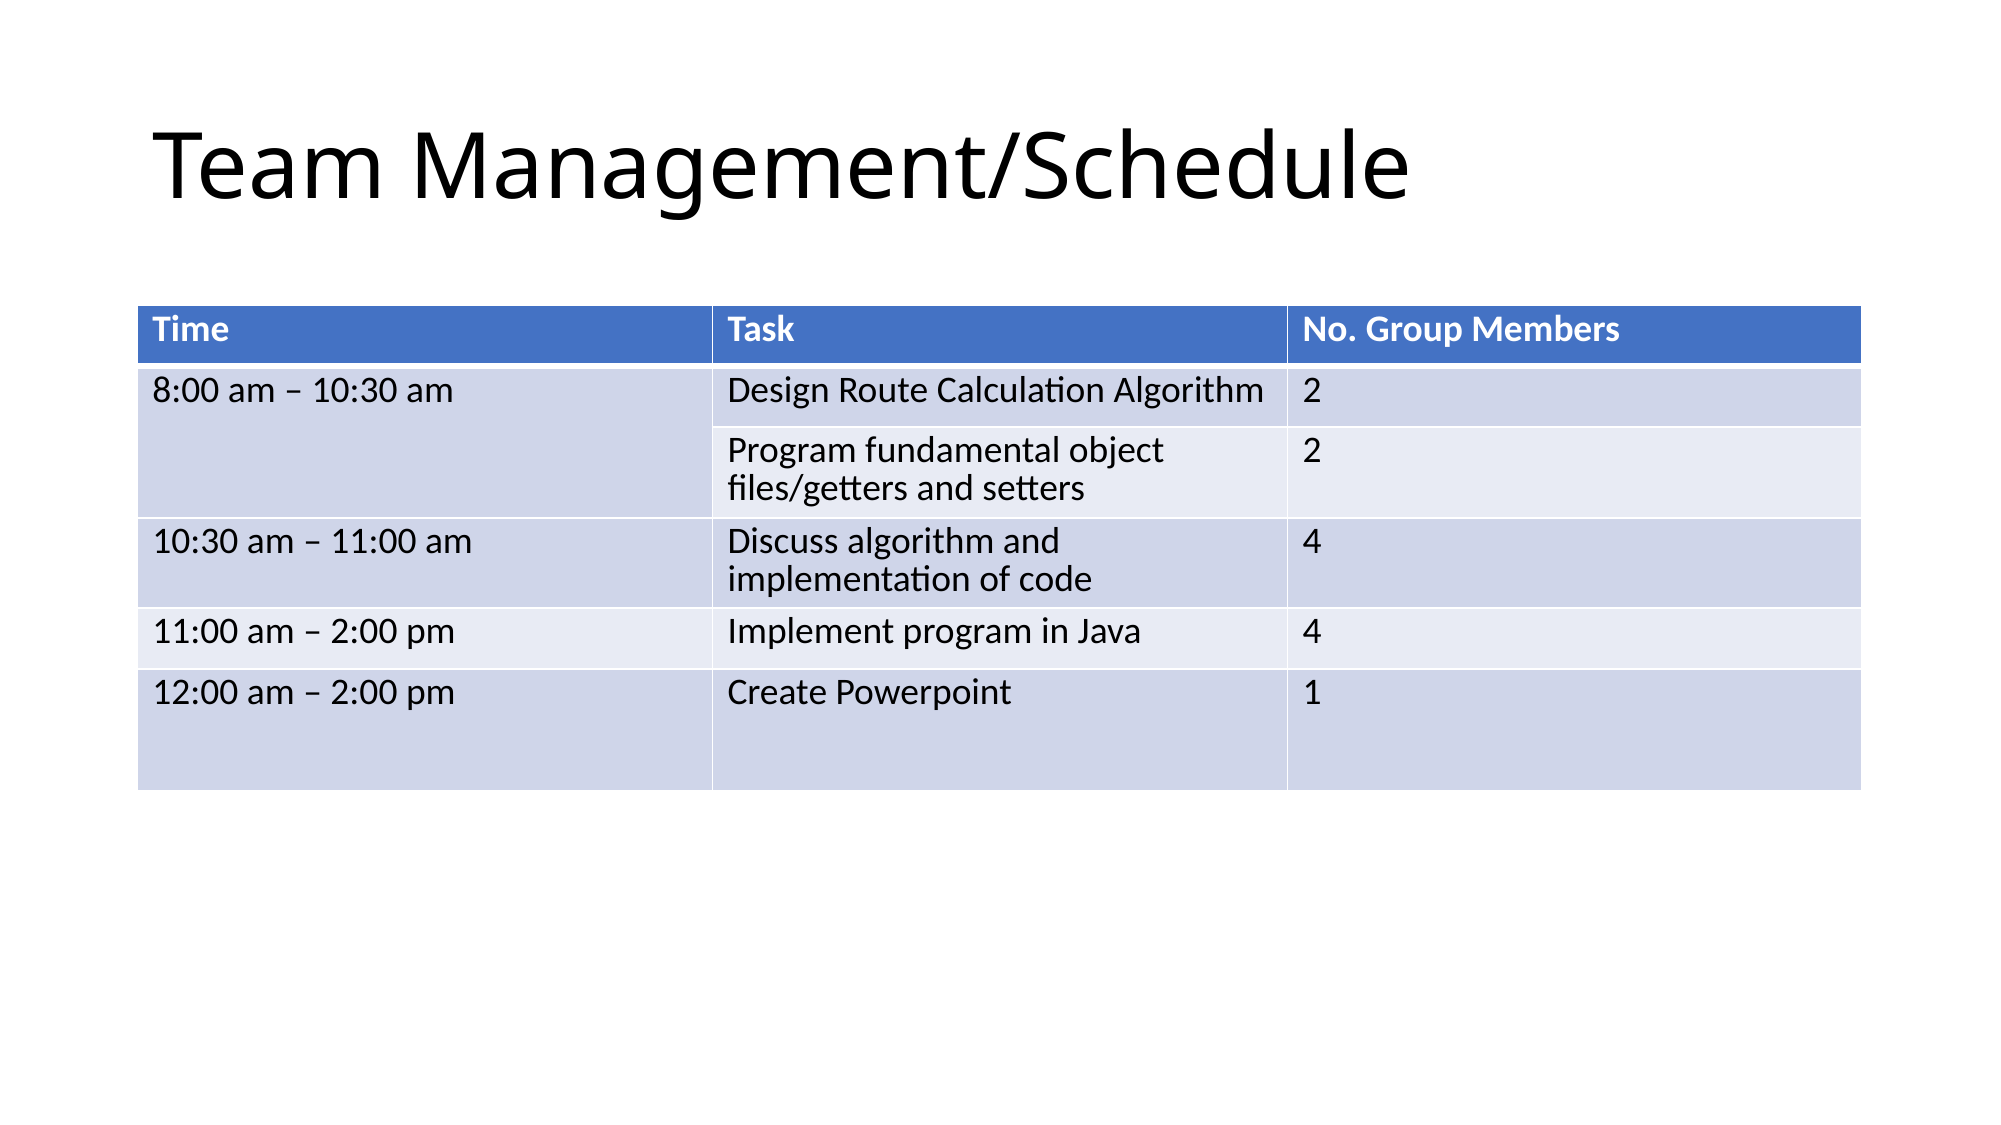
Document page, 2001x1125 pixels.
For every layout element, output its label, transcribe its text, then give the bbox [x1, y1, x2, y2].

table_cell 2 [1288, 369, 1861, 426]
table_cell 10:30 am – 11:00 am [138, 519, 712, 607]
table_cell 8:00 am – 10:30 am [138, 369, 712, 517]
table_cell Create Powerpoint [713, 670, 1287, 790]
table_header Task [713, 306, 1287, 363]
table_cell Program fundamental object files/getters and setters [713, 428, 1287, 517]
title Team Management/Schedule [137, 59, 1863, 278]
table_header Time [138, 306, 712, 363]
table_cell 11:00 am – 2:00 pm [138, 609, 712, 668]
table_cell Discuss algorithm and implementation of code [713, 519, 1287, 607]
table_cell Design Route Calculation Algorithm [713, 369, 1287, 426]
table_cell 2 [1288, 428, 1861, 517]
table_cell Implement program in Java [713, 609, 1287, 668]
table_cell 4 [1288, 609, 1861, 668]
table_header No. Group Members [1288, 306, 1861, 363]
table_cell 1 [1288, 670, 1861, 790]
table_cell 12:00 am – 2:00 pm [138, 670, 712, 790]
table_cell 4 [1288, 519, 1861, 607]
